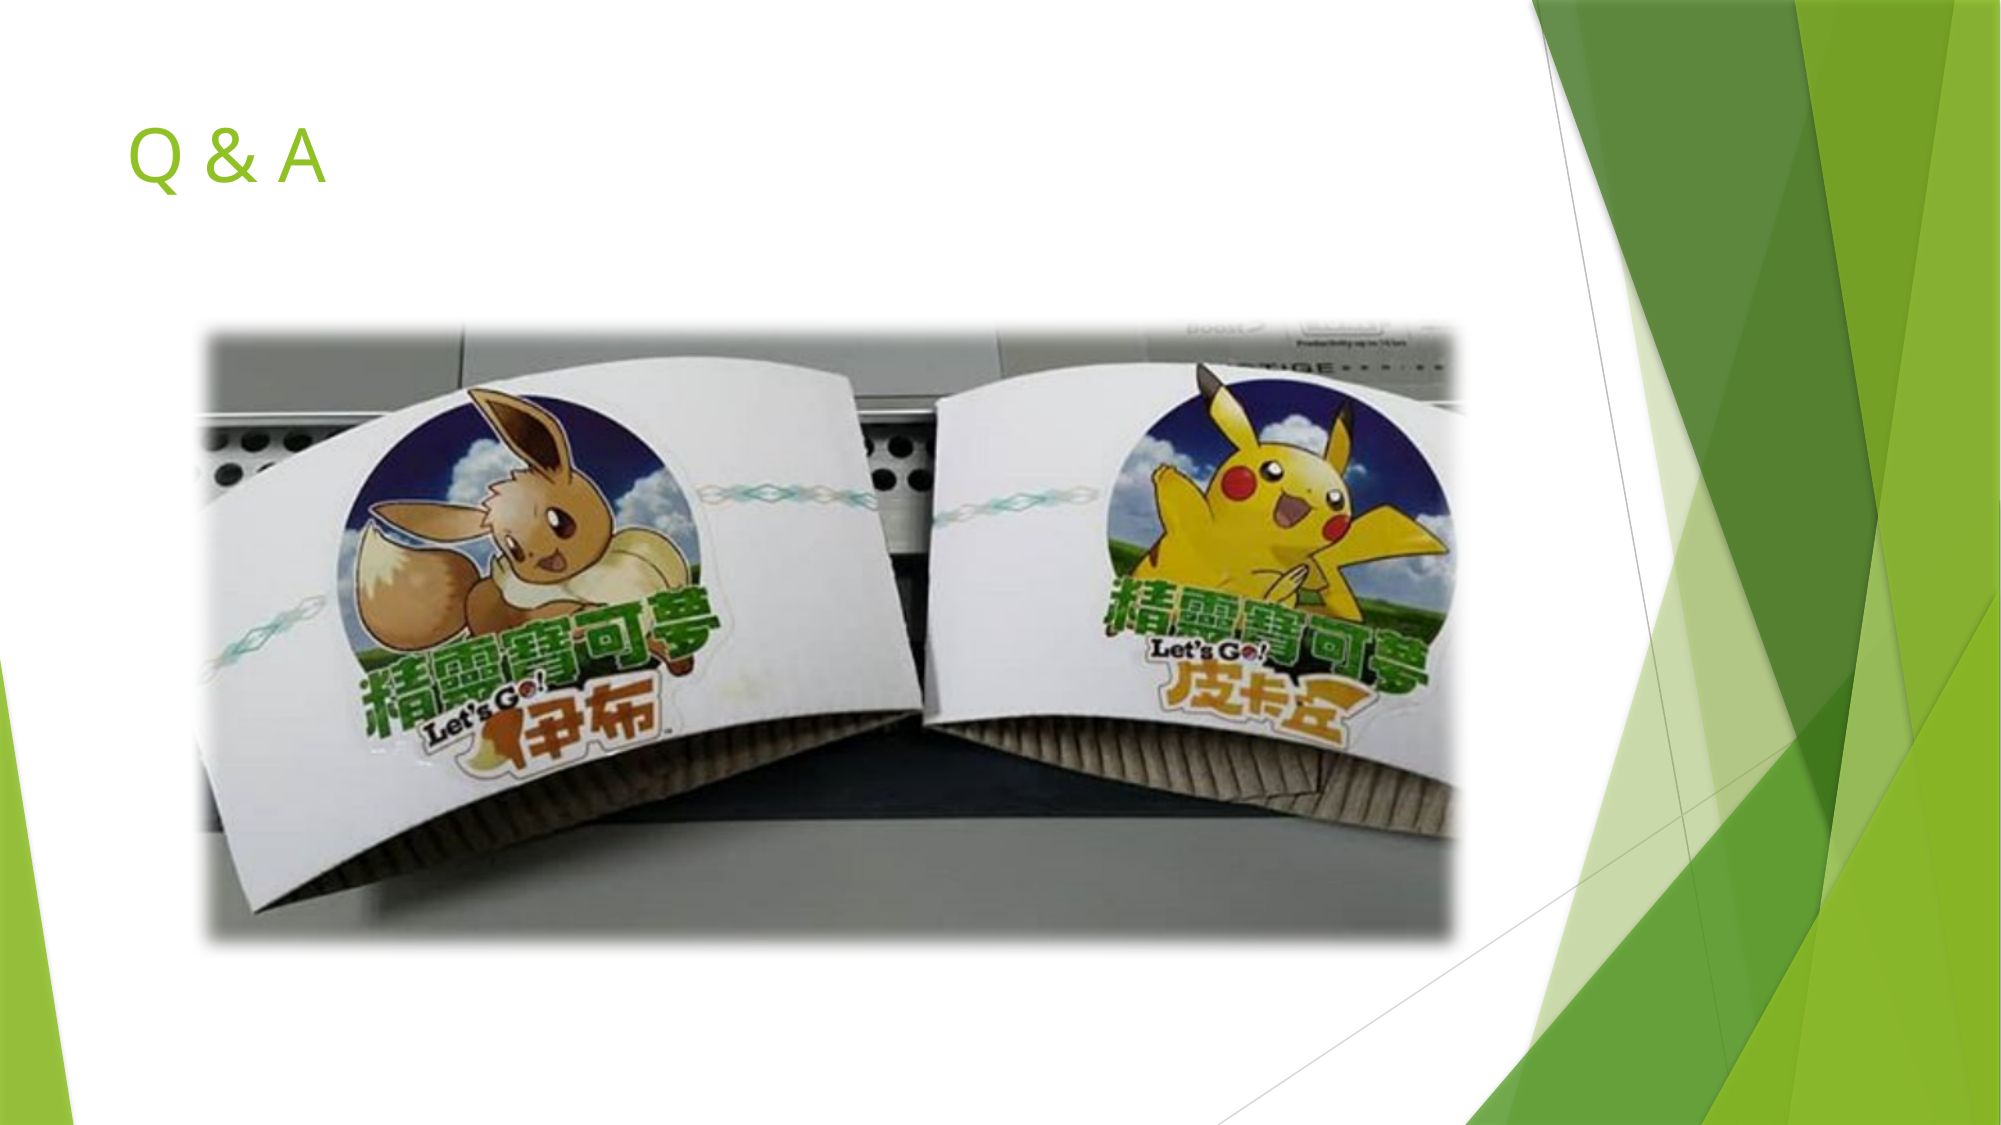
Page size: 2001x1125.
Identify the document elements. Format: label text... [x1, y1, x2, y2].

title Q & A [111, 99, 1522, 317]
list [189, 316, 1471, 960]
